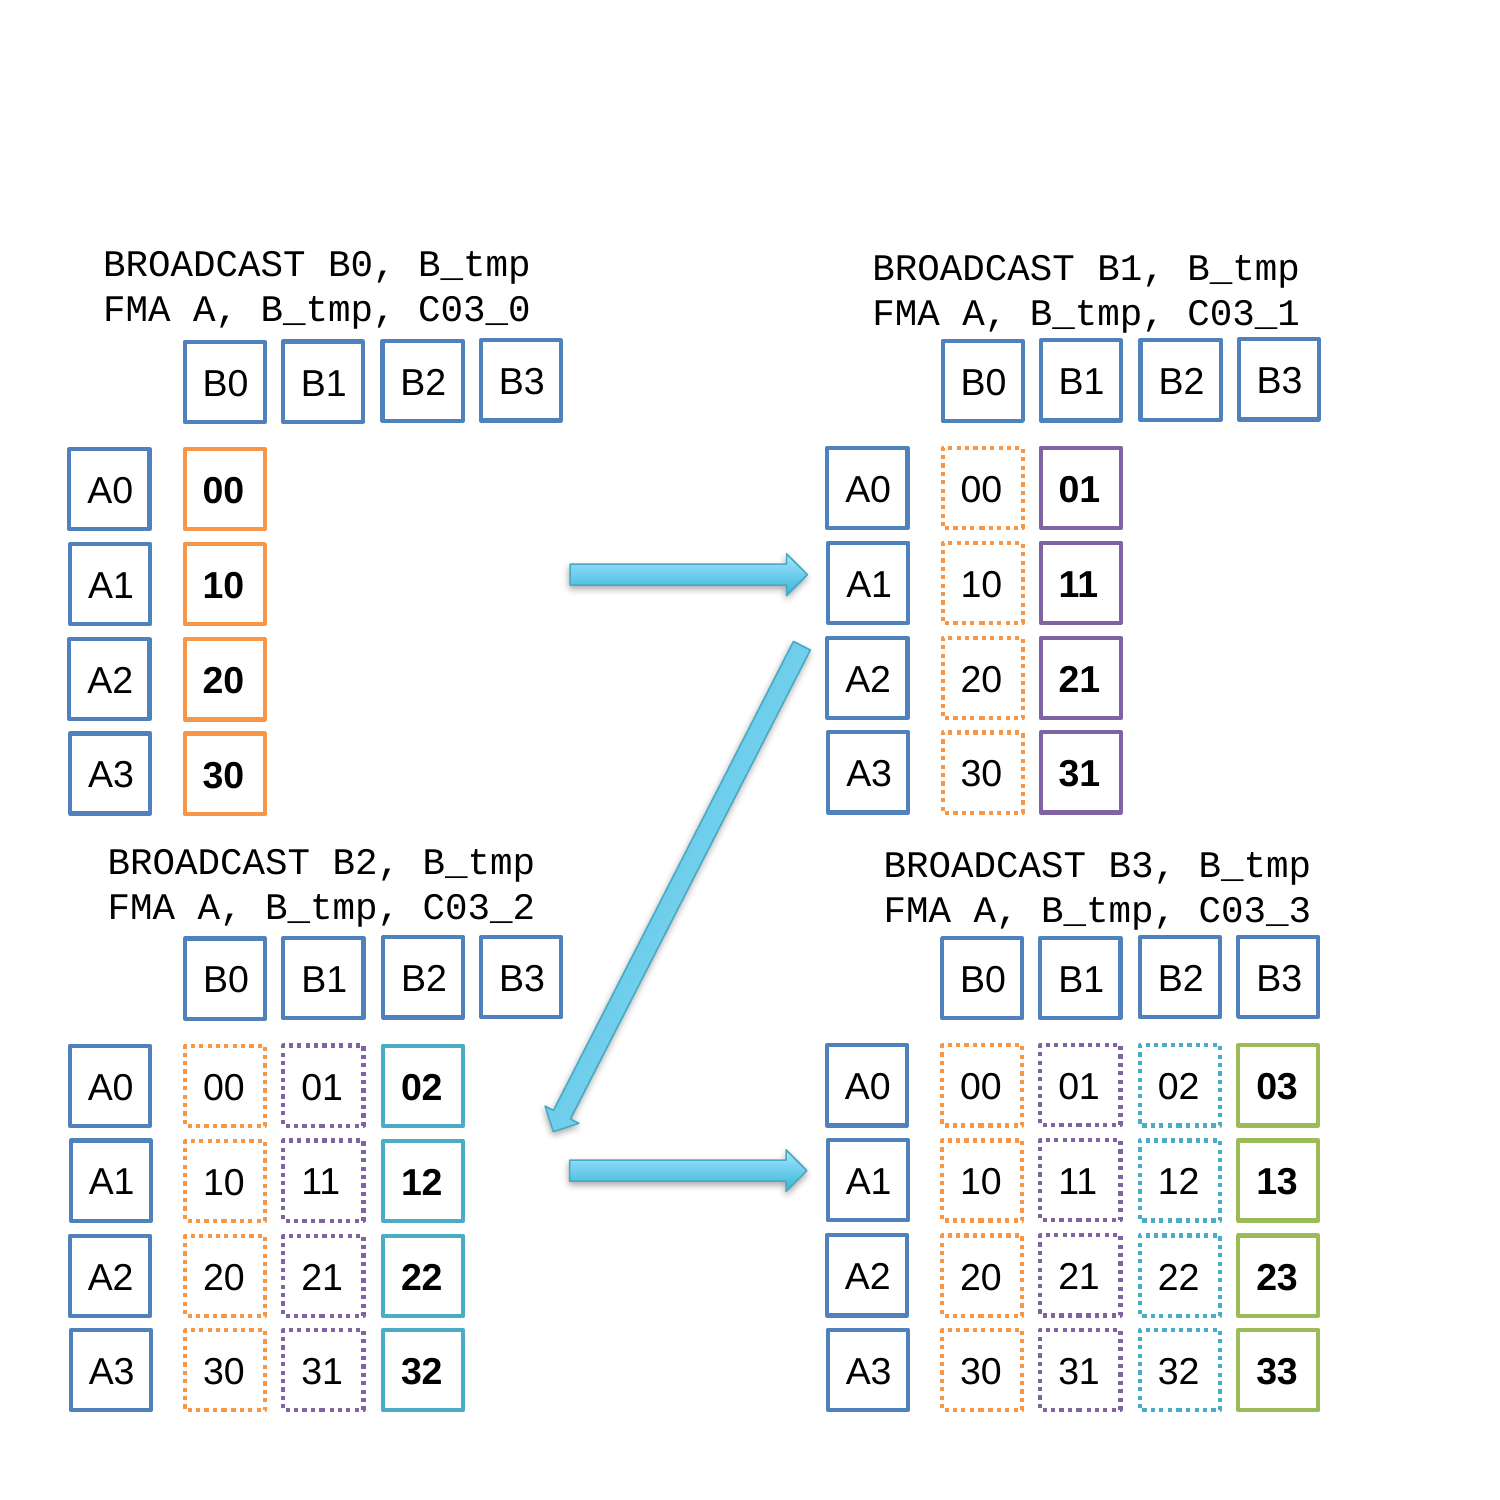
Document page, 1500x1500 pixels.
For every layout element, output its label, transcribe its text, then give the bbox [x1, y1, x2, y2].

text_box [569, 553, 809, 597]
text_box [1138, 938, 1222, 1019]
text_box [1039, 730, 1123, 815]
text_box [1138, 1138, 1222, 1223]
text_box 11 [1043, 1149, 1130, 1210]
text_box [940, 1138, 1024, 1223]
text_box [67, 637, 152, 721]
text_box [826, 730, 910, 815]
text_box [940, 1043, 1024, 1128]
text_box 22 [1143, 1245, 1229, 1305]
text_box 00 [945, 457, 1032, 518]
text_box [825, 636, 910, 720]
text_box A2 [73, 1245, 159, 1305]
text_box 20 [187, 648, 274, 709]
text_box [281, 1234, 366, 1318]
text_box 32 [1143, 1339, 1229, 1400]
text_box [1236, 1233, 1320, 1318]
text_box BROADCAST B0, B_tmp FMA A, B_tmp, C03_0 [88, 231, 546, 336]
text_box A1 [831, 552, 918, 613]
text_box [68, 542, 152, 626]
text_box [941, 636, 1025, 720]
text_box [68, 1044, 152, 1128]
text_box 02 [386, 1055, 472, 1115]
text_box [67, 447, 152, 531]
text_box [941, 341, 1025, 423]
text_box 30 [187, 743, 274, 803]
text_box B2 [1143, 946, 1229, 1007]
text_box A2 [72, 648, 159, 709]
text_box A0 [72, 458, 159, 519]
text_box [479, 338, 563, 423]
text_box [380, 339, 465, 423]
text_box A1 [831, 1149, 917, 1210]
text_box B2 [1143, 349, 1230, 409]
text_box [940, 938, 1024, 1020]
text_box [1039, 341, 1123, 423]
text_box 30 [188, 1339, 275, 1400]
text_box A3 [831, 741, 918, 802]
text_box 01 [286, 1055, 373, 1115]
text_box 11 [1044, 552, 1130, 613]
text_box A3 [73, 742, 160, 803]
text_box [1039, 446, 1123, 530]
text_box [183, 1328, 267, 1412]
text_box 11 [286, 1150, 373, 1210]
text_box [1138, 1328, 1222, 1412]
text_box 30 [945, 742, 1032, 802]
text_box [183, 1044, 267, 1128]
text_box 21 [1043, 1244, 1130, 1305]
text_box [1236, 938, 1320, 1019]
text_box 00 [945, 1054, 1032, 1115]
text_box [183, 1234, 267, 1318]
text_box B0 [945, 947, 1032, 1008]
text_box 01 [1044, 457, 1130, 518]
text_box B1 [286, 351, 372, 411]
text_box 12 [1143, 1149, 1229, 1210]
text_box [281, 1328, 366, 1412]
text_box B0 [187, 351, 274, 412]
text_box 20 [945, 647, 1032, 708]
text_box A2 [830, 647, 917, 708]
text_box [381, 935, 465, 1020]
text_box 10 [945, 552, 1032, 613]
text_box 10 [188, 1150, 275, 1210]
text_box 31 [1044, 741, 1130, 802]
text_box 13 [1241, 1149, 1328, 1210]
text_box [183, 447, 267, 531]
text_box [826, 1138, 910, 1222]
text_box [281, 1043, 366, 1128]
text_box B1 [1043, 947, 1130, 1008]
text_box B1 [1044, 349, 1130, 410]
text_box [381, 1328, 465, 1412]
text_box 02 [1143, 1054, 1229, 1115]
text_box B3 [484, 946, 571, 1007]
text_box [941, 446, 1025, 530]
text_box A0 [830, 1054, 916, 1115]
text_box BROADCAST B3, B_tmp FMA A, B_tmp, C03_3 [868, 832, 1327, 938]
text_box [68, 1234, 152, 1318]
text_box 12 [386, 1150, 472, 1210]
text_box [1236, 1138, 1320, 1223]
text_box [183, 1139, 267, 1223]
text_box 10 [187, 553, 274, 614]
text_box B3 [1241, 946, 1328, 1006]
text_box 00 [188, 1055, 275, 1115]
text_box [1138, 1233, 1222, 1318]
text_box 32 [386, 1339, 472, 1400]
text_box [544, 640, 811, 1133]
text_box [941, 541, 1025, 625]
text_box [69, 1138, 153, 1223]
text_box [183, 936, 267, 1021]
text_box [1038, 1138, 1123, 1222]
text_box [941, 730, 1025, 815]
text_box B1 [286, 947, 373, 1008]
text_box B3 [1241, 348, 1328, 409]
text_box [1138, 1043, 1222, 1128]
text_box [281, 1138, 366, 1223]
text_box [281, 339, 365, 424]
text_box 20 [188, 1245, 275, 1306]
text_box [1038, 1233, 1123, 1318]
text_box [568, 1149, 808, 1193]
text_box BROADCAST B2, B_tmp FMA A, B_tmp, C03_2 [92, 829, 551, 935]
text_box [1138, 341, 1223, 422]
text_box [1236, 1043, 1320, 1128]
text_box B2 [386, 946, 472, 1007]
text_box [825, 1233, 909, 1318]
text_box A3 [73, 1339, 160, 1400]
text_box [1236, 1328, 1320, 1412]
text_box [1038, 1328, 1123, 1412]
text_box [381, 1139, 465, 1223]
text_box A0 [73, 1055, 159, 1115]
text_box [1039, 636, 1123, 720]
text_box [183, 731, 267, 816]
text_box B0 [188, 948, 275, 1008]
text_box B2 [385, 350, 472, 411]
text_box BROADCAST B1, B_tmp FMA A, B_tmp, C03_1 [857, 235, 1315, 341]
text_box A3 [831, 1339, 917, 1399]
text_box 31 [286, 1339, 373, 1400]
text_box 33 [1241, 1339, 1328, 1400]
text_box 22 [386, 1245, 472, 1306]
text_box 23 [1241, 1245, 1328, 1305]
text_box B0 [945, 350, 1032, 411]
text_box [479, 935, 563, 1019]
text_box [69, 1328, 153, 1412]
text_box [381, 1234, 465, 1318]
text_box 03 [1241, 1054, 1328, 1115]
text_box 21 [286, 1245, 373, 1305]
text_box [826, 1328, 910, 1412]
text_box [940, 1328, 1024, 1412]
text_box 01 [1043, 1054, 1130, 1115]
text_box 31 [1043, 1339, 1130, 1399]
text_box [825, 446, 910, 530]
text_box [1038, 938, 1123, 1020]
text_box 10 [945, 1149, 1032, 1210]
text_box [183, 637, 267, 722]
text_box [381, 1044, 465, 1128]
text_box 30 [945, 1339, 1032, 1400]
text_box [183, 542, 267, 626]
text_box [1039, 541, 1123, 625]
text_box [1038, 1043, 1123, 1127]
text_box [183, 340, 267, 424]
text_box A2 [830, 1244, 916, 1305]
text_box A0 [830, 457, 917, 518]
text_box 20 [945, 1245, 1032, 1305]
text_box A1 [73, 553, 160, 614]
text_box [940, 1233, 1024, 1318]
text_box [68, 731, 152, 816]
text_box 21 [1044, 647, 1130, 708]
text_box [826, 541, 910, 625]
text_box 00 [187, 458, 274, 519]
text_box [825, 1043, 909, 1128]
text_box [1237, 337, 1321, 422]
text_box B3 [483, 349, 570, 410]
text_box A1 [73, 1150, 160, 1210]
text_box [281, 936, 366, 1020]
